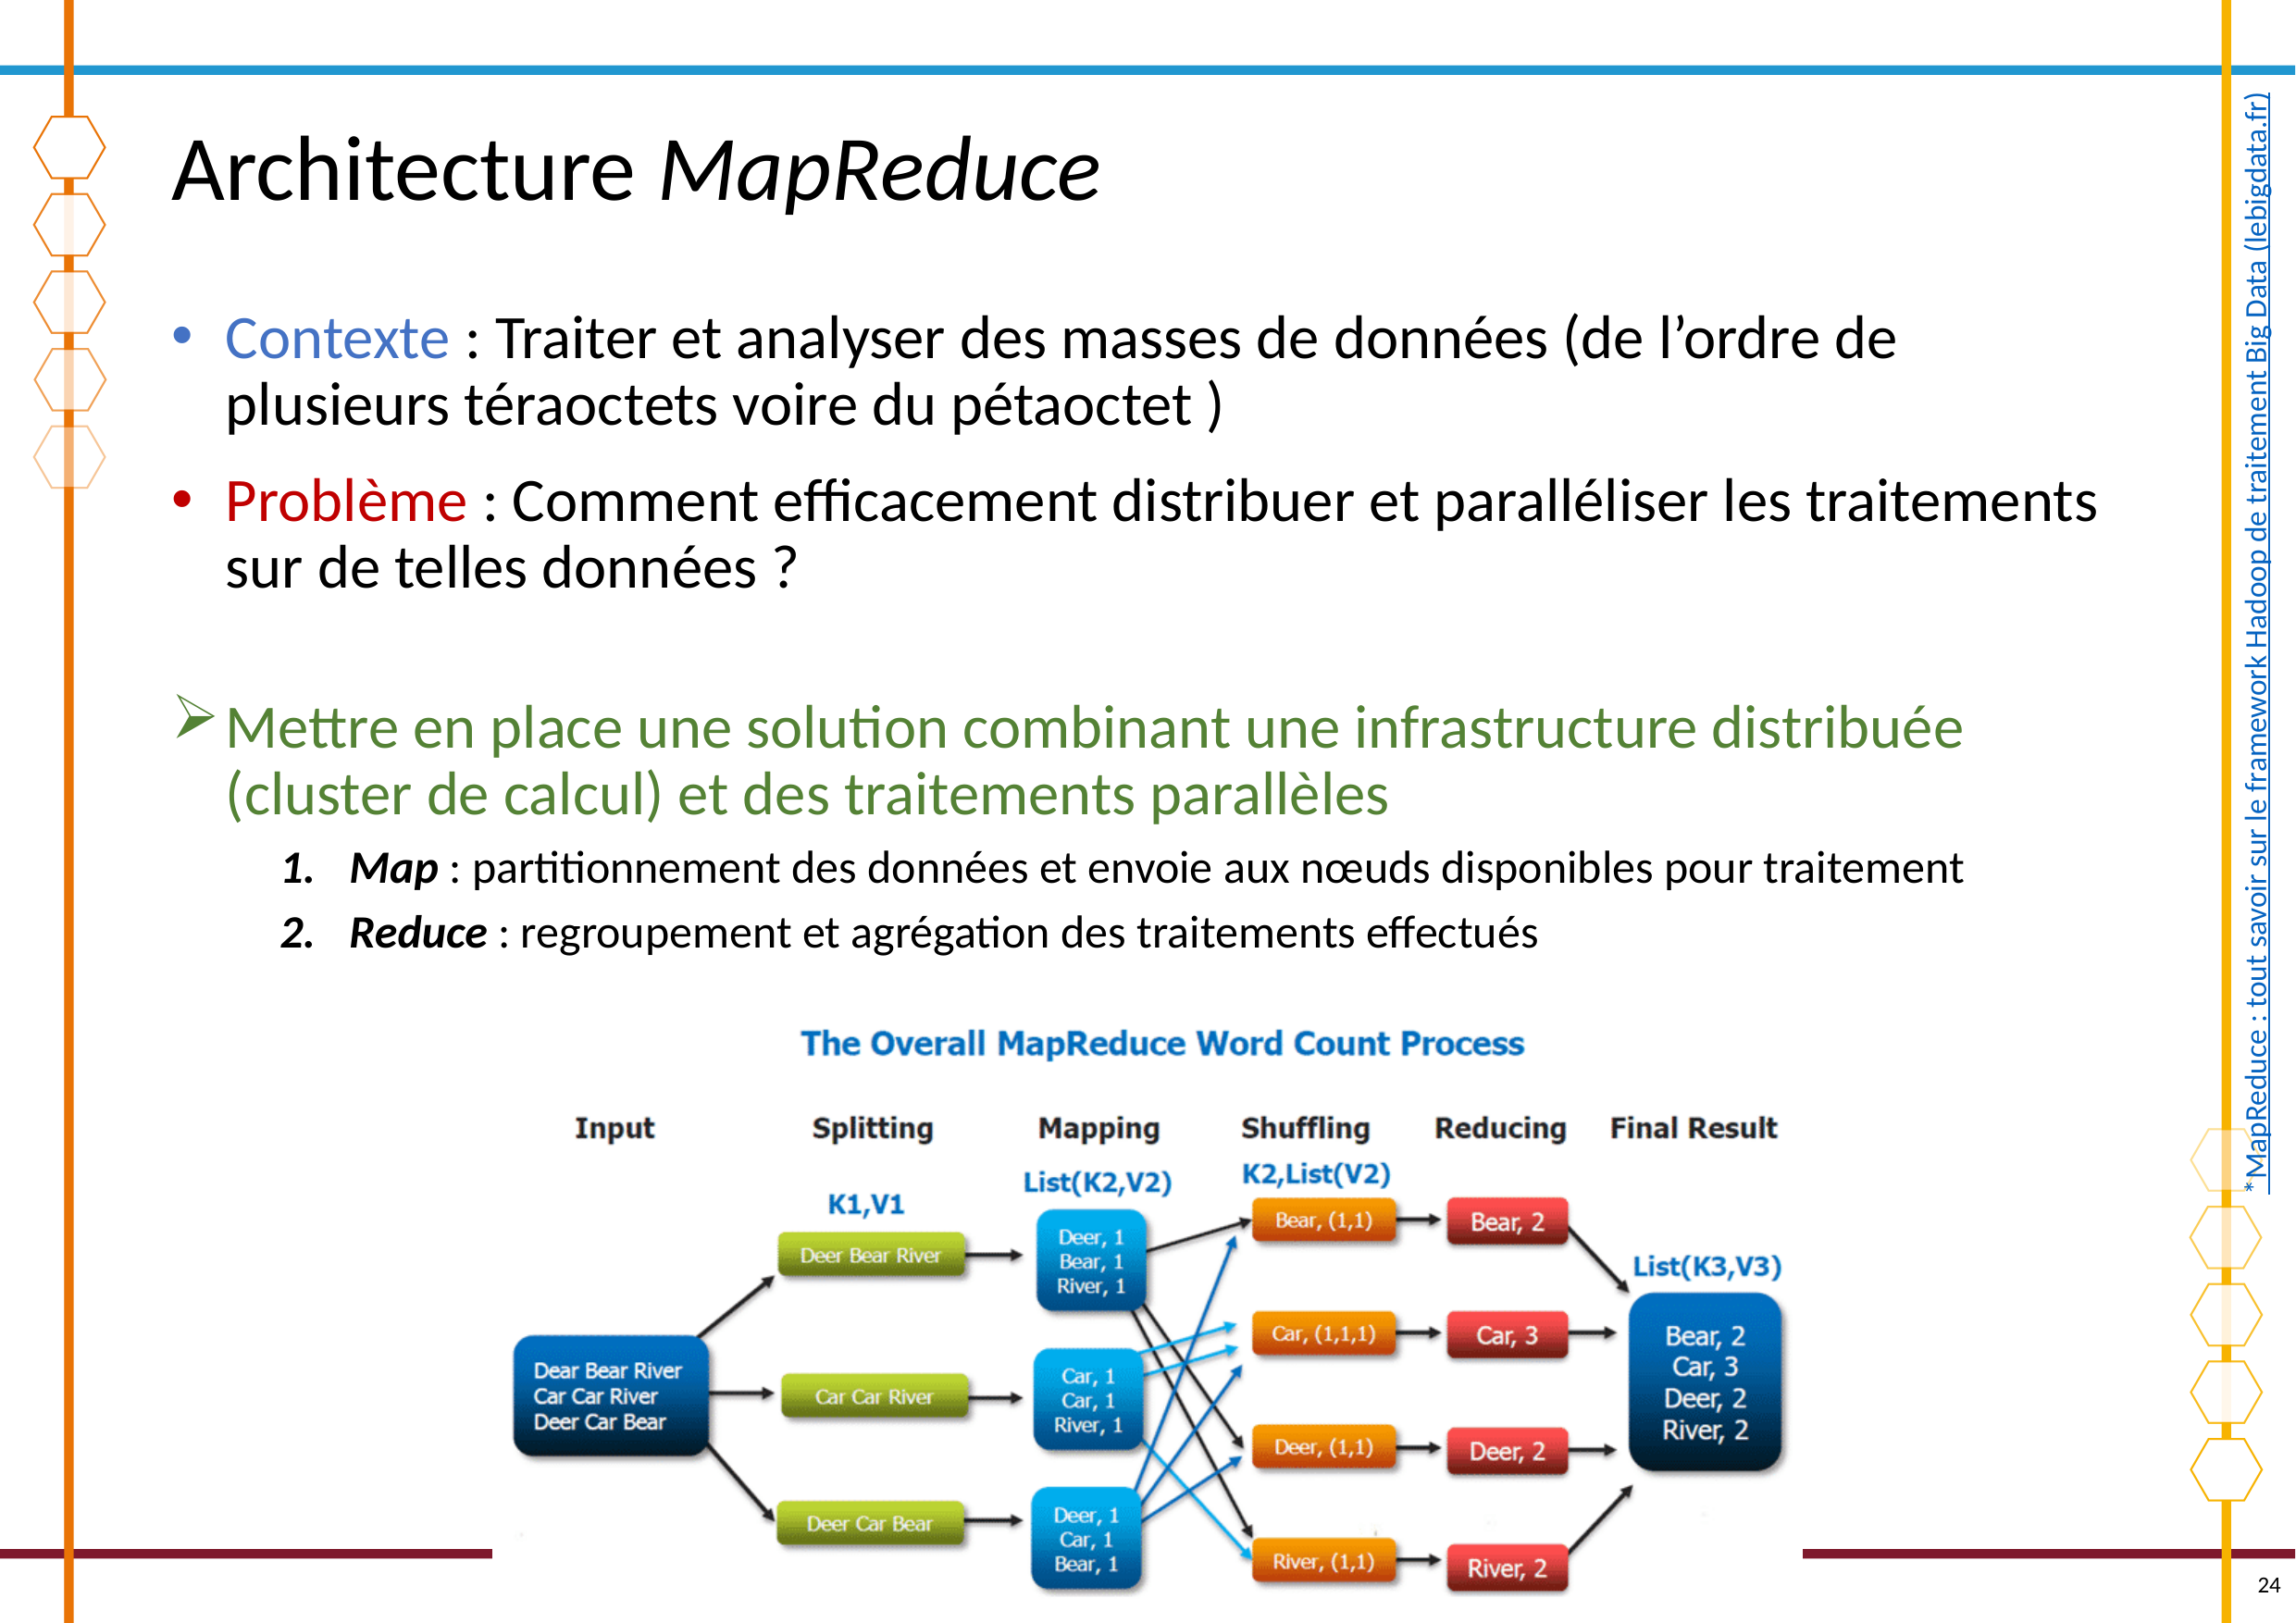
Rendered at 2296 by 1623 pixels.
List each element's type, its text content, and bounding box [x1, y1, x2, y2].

title Architecture MapReduce [157, 86, 2138, 255]
text_box *MapReduce : tout savoir sur le framework Hadoop de traitement Big Data (lebigdata.fr) [2228, 0, 2279, 1209]
picture [0, 0, 2296, 1623]
list Contexte : Traiter et analyser des masses de données (de l’ordre de plusieurs téraoctets voire du pétaoctet ) Problème : Comment efficacement distribuer et paralléliser les traitements sur de telles données ? Mettre en place une solution combinant une infrastructure distribuée (cluster de calcul) et des traitements parallèles Map : partitionnement des données et envoie aux nœuds disponibles pour traitement Reduce : regroupement et agrégation des traitements effectués [157, 298, 2138, 1462]
slide_number 24 [1803, 1540, 2296, 1623]
